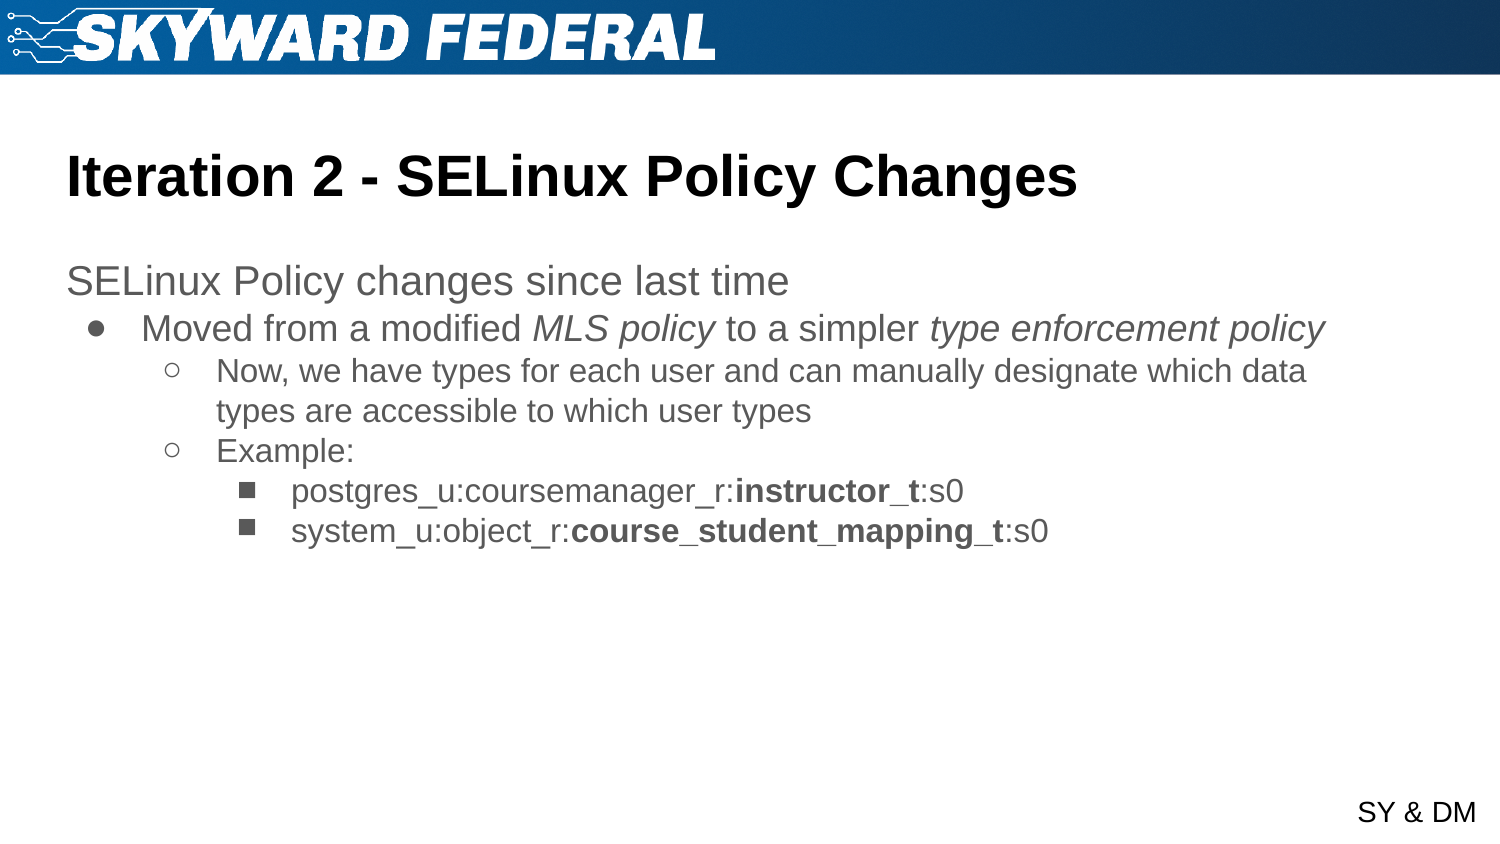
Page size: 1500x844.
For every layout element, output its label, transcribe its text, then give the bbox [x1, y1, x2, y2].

title Iteration 2 - SELinux Policy Changes [51, 123, 1449, 217]
text_box SY & DM [1302, 761, 1492, 844]
picture [0, 0, 1500, 844]
list SELinux Policy changes since last time Moved from a modified MLS policy to a simpler type enforcement policy Now, we have types for each user and can manually designate which data types are accessible to which user types Example: postgres_u:coursemanager_r:instructor_t:s0 system_u:object_r:course_student_mapping_t:s0 [51, 239, 1392, 740]
